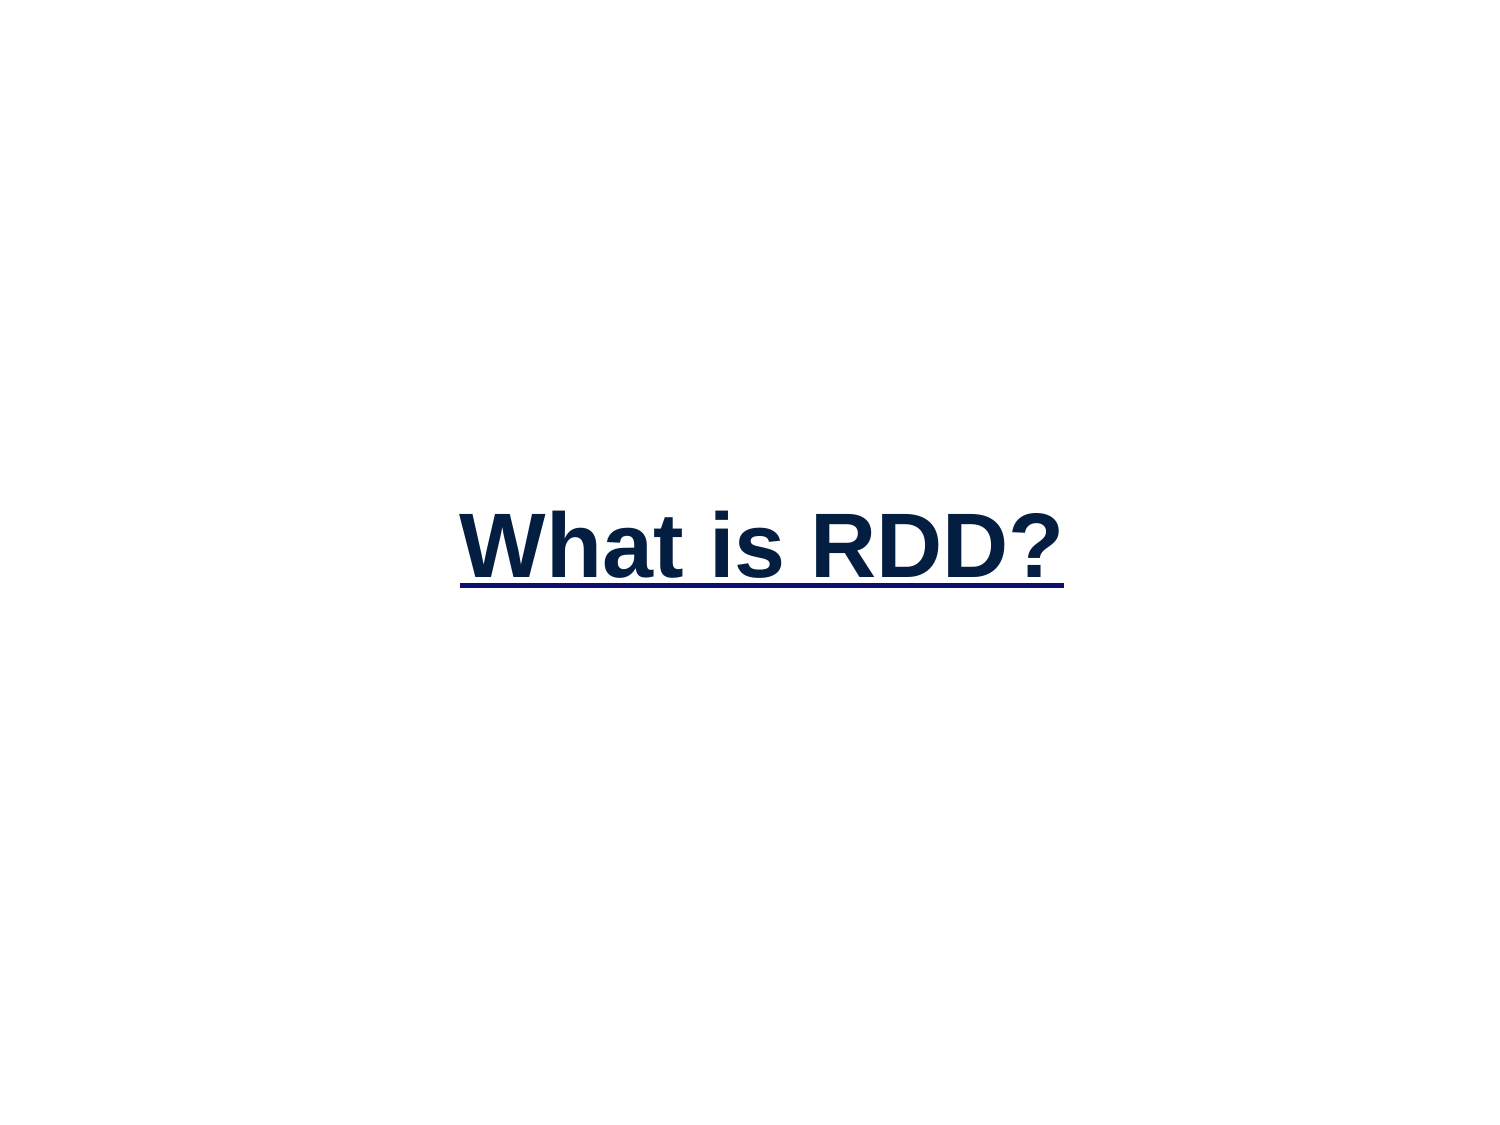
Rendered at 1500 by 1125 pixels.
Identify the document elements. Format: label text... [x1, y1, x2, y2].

title What is RDD? [457, 484, 1069, 675]
